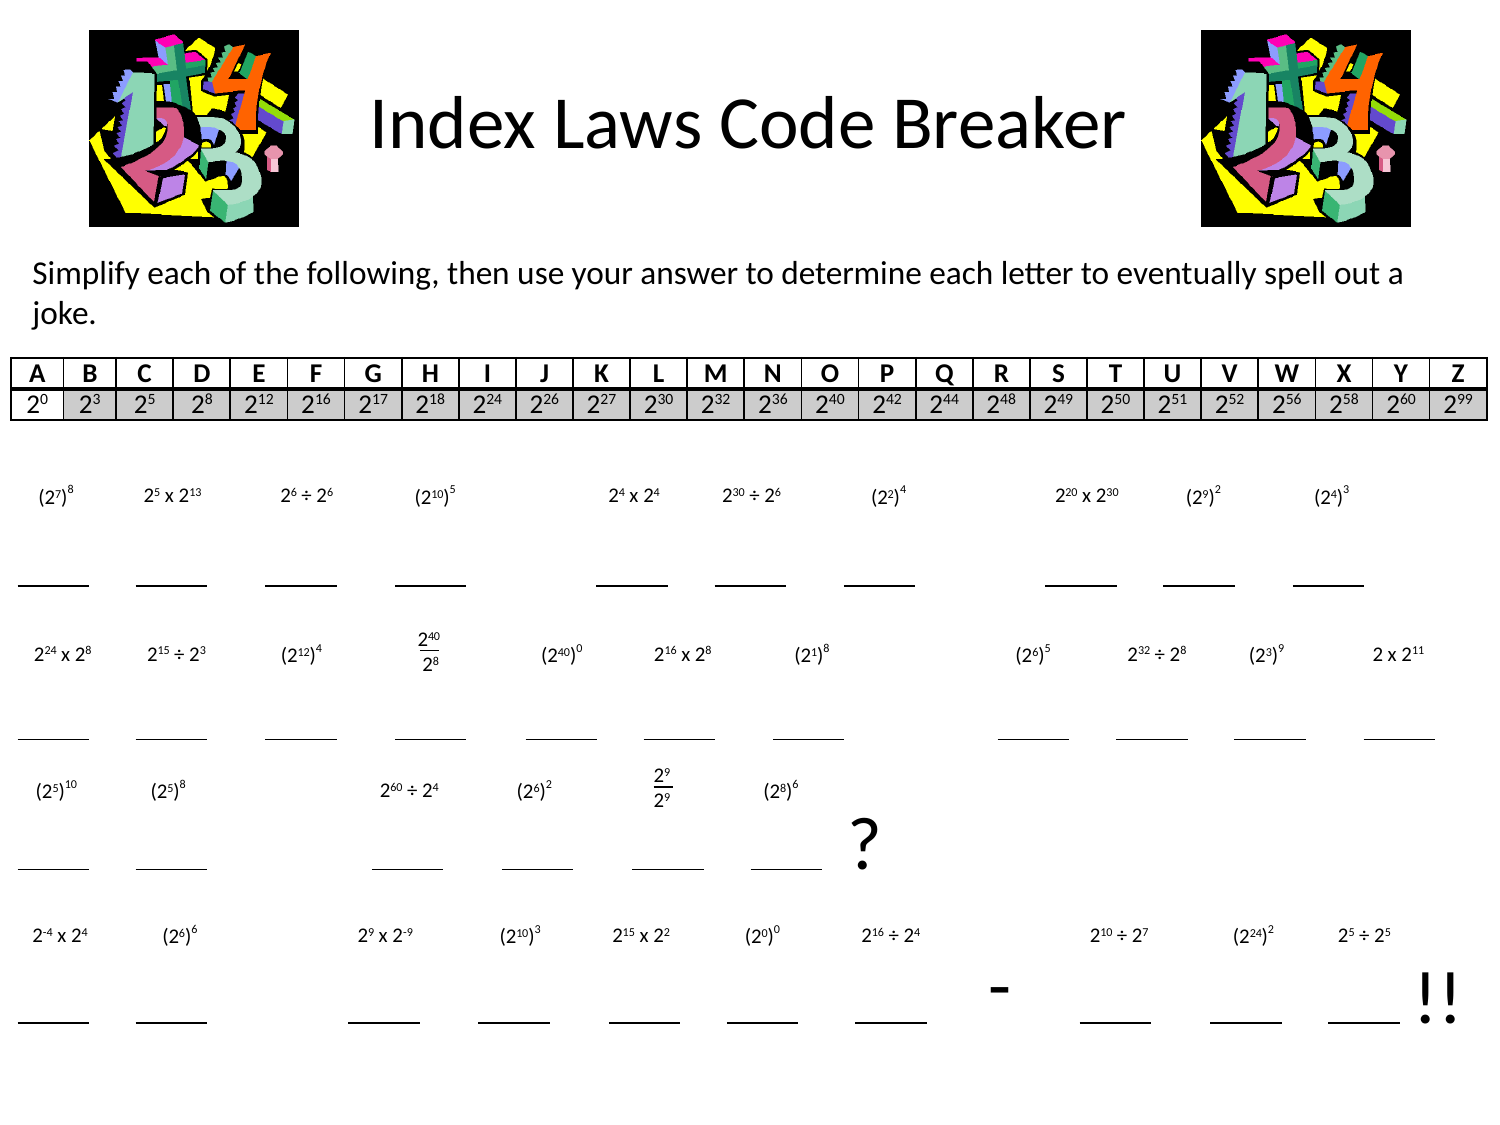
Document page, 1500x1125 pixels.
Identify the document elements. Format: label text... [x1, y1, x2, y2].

table_cell 260 [1373, 391, 1429, 419]
text_box 24 x 24 [593, 474, 704, 515]
table_cell 249 [1031, 391, 1086, 419]
text_box (210)3 [484, 914, 567, 956]
table_cell 218 [403, 391, 458, 419]
table_cell 232 [688, 391, 743, 419]
text_box (22)4 [856, 474, 930, 516]
table_cell 258 [1316, 391, 1372, 419]
table_header U [1145, 359, 1200, 387]
text_box 240 28 [402, 618, 470, 684]
text_box Index Laws Code Breaker [329, 66, 1168, 172]
text_box 26 ÷ 26 [265, 474, 372, 515]
table_cell 242 [859, 391, 915, 419]
table_header N [745, 359, 801, 387]
table_cell 236 [745, 391, 801, 419]
table_header T [1088, 359, 1143, 387]
table_header Y [1373, 359, 1429, 387]
text_box 25 x 213 [128, 474, 236, 515]
text_box ? [832, 786, 928, 892]
text_box 210 ÷ 27 [1075, 914, 1171, 954]
text_box (21)8 [779, 632, 856, 675]
table_header V [1202, 359, 1257, 387]
text_box (224)2 [1218, 914, 1307, 956]
text_box (26)2 [501, 769, 580, 811]
table_cell 252 [1202, 391, 1257, 419]
text_box 224 x 28 [19, 632, 129, 673]
text_box (25)10 [20, 769, 101, 811]
table_header S [1031, 359, 1086, 387]
text_box 220 x 230 [1040, 474, 1140, 515]
table_cell 240 [802, 391, 858, 419]
table_cell 230 [631, 391, 686, 419]
table_cell 244 [917, 391, 972, 419]
text_box (28)6 [748, 769, 833, 811]
text_box 260 ÷ 24 [365, 769, 464, 809]
table_cell 212 [231, 391, 287, 419]
table_cell 216 [288, 391, 344, 419]
table_header G [345, 359, 401, 387]
table_cell 250 [1088, 391, 1143, 419]
text_box (26)6 [147, 914, 236, 956]
table_header D [174, 359, 229, 387]
table_cell 227 [574, 391, 629, 419]
table_header A [12, 359, 63, 387]
table_cell 251 [1145, 391, 1200, 419]
table_cell 25 [117, 391, 172, 419]
table_header B [64, 359, 115, 387]
table_cell 23 [64, 391, 115, 419]
text_box 216 ÷ 24 [846, 914, 951, 954]
text_box (24)3 [1299, 474, 1400, 516]
table_header Z [1430, 359, 1486, 387]
text_box 29 29 [638, 754, 706, 820]
text_box !! [1399, 940, 1495, 1046]
text_box 215 x 22 [597, 914, 704, 954]
table_header R [974, 359, 1029, 387]
table_header O [802, 359, 858, 387]
text_box (240)0 [526, 632, 632, 675]
text_box (210)5 [399, 474, 479, 516]
table_header P [859, 359, 915, 387]
text_box 216 x 28 [639, 632, 731, 673]
table_cell 28 [174, 391, 229, 419]
text_box 230 ÷ 26 [707, 474, 812, 515]
text_box 232 ÷ 28 [1112, 632, 1209, 673]
table_header F [288, 359, 344, 387]
text_box (20)0 [730, 914, 820, 956]
text_box (29)2 [1171, 474, 1246, 516]
table_header M [688, 359, 743, 387]
table_cell 226 [517, 391, 572, 419]
table_header H [403, 359, 458, 387]
text_box (25)8 [135, 769, 213, 811]
table_header Q [917, 359, 972, 387]
table_header I [460, 359, 515, 387]
table_header C [117, 359, 172, 387]
table_header L [631, 359, 686, 387]
table_cell 20 [12, 391, 63, 419]
text_box Simplify each of the following, then use your answer to determine each letter to eventually spell out a joke. [17, 243, 1471, 339]
text_box (26)5 [1000, 632, 1081, 675]
text_box 215 ÷ 23 [132, 632, 236, 673]
text_box 25 ÷ 25 [1323, 914, 1436, 954]
table_header E [231, 359, 287, 387]
text_box (23)9 [1234, 632, 1307, 675]
table_cell 256 [1259, 391, 1315, 419]
table_header X [1316, 359, 1372, 387]
text_box 2 x 211 [1357, 632, 1447, 673]
table_header K [574, 359, 629, 387]
picture [88, 30, 299, 227]
text_box 29 x 2-9 [342, 914, 437, 954]
table_header W [1259, 359, 1315, 387]
table_header J [517, 359, 572, 387]
picture [1201, 30, 1412, 227]
table_cell 217 [345, 391, 401, 419]
table_cell 248 [974, 391, 1029, 419]
text_box 2-4 x 24 [17, 914, 113, 954]
table_cell 299 [1430, 391, 1486, 419]
table_cell 224 [460, 391, 515, 419]
text_box (212)4 [265, 632, 349, 675]
text_box (27)8 [23, 474, 101, 516]
text_box - [973, 928, 1069, 1034]
